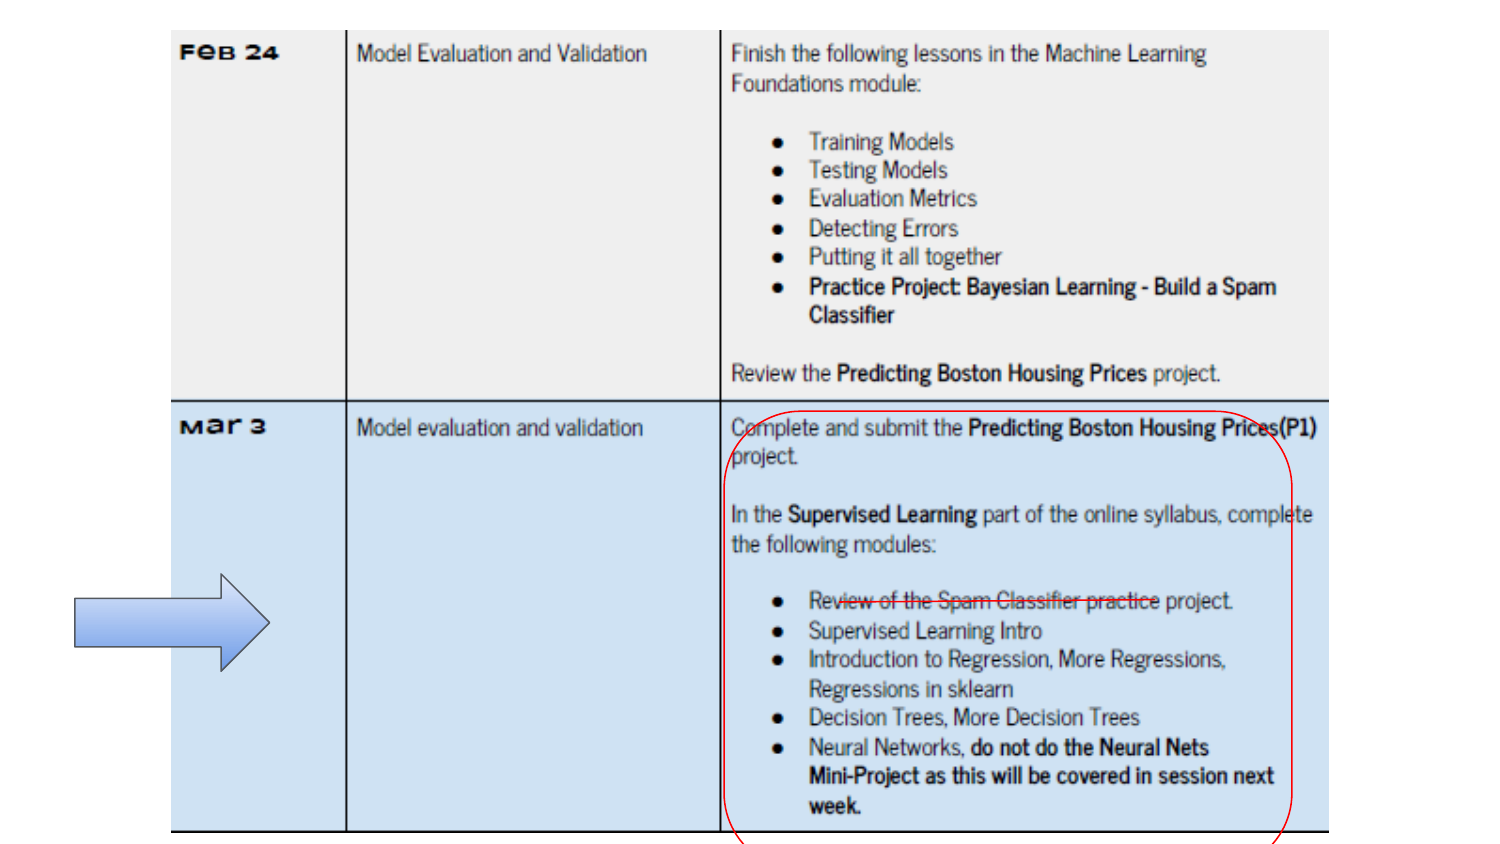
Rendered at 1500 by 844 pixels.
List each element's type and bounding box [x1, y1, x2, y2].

text_box [74, 598, 165, 647]
text_box [838, 599, 1156, 603]
picture [170, 30, 1330, 834]
